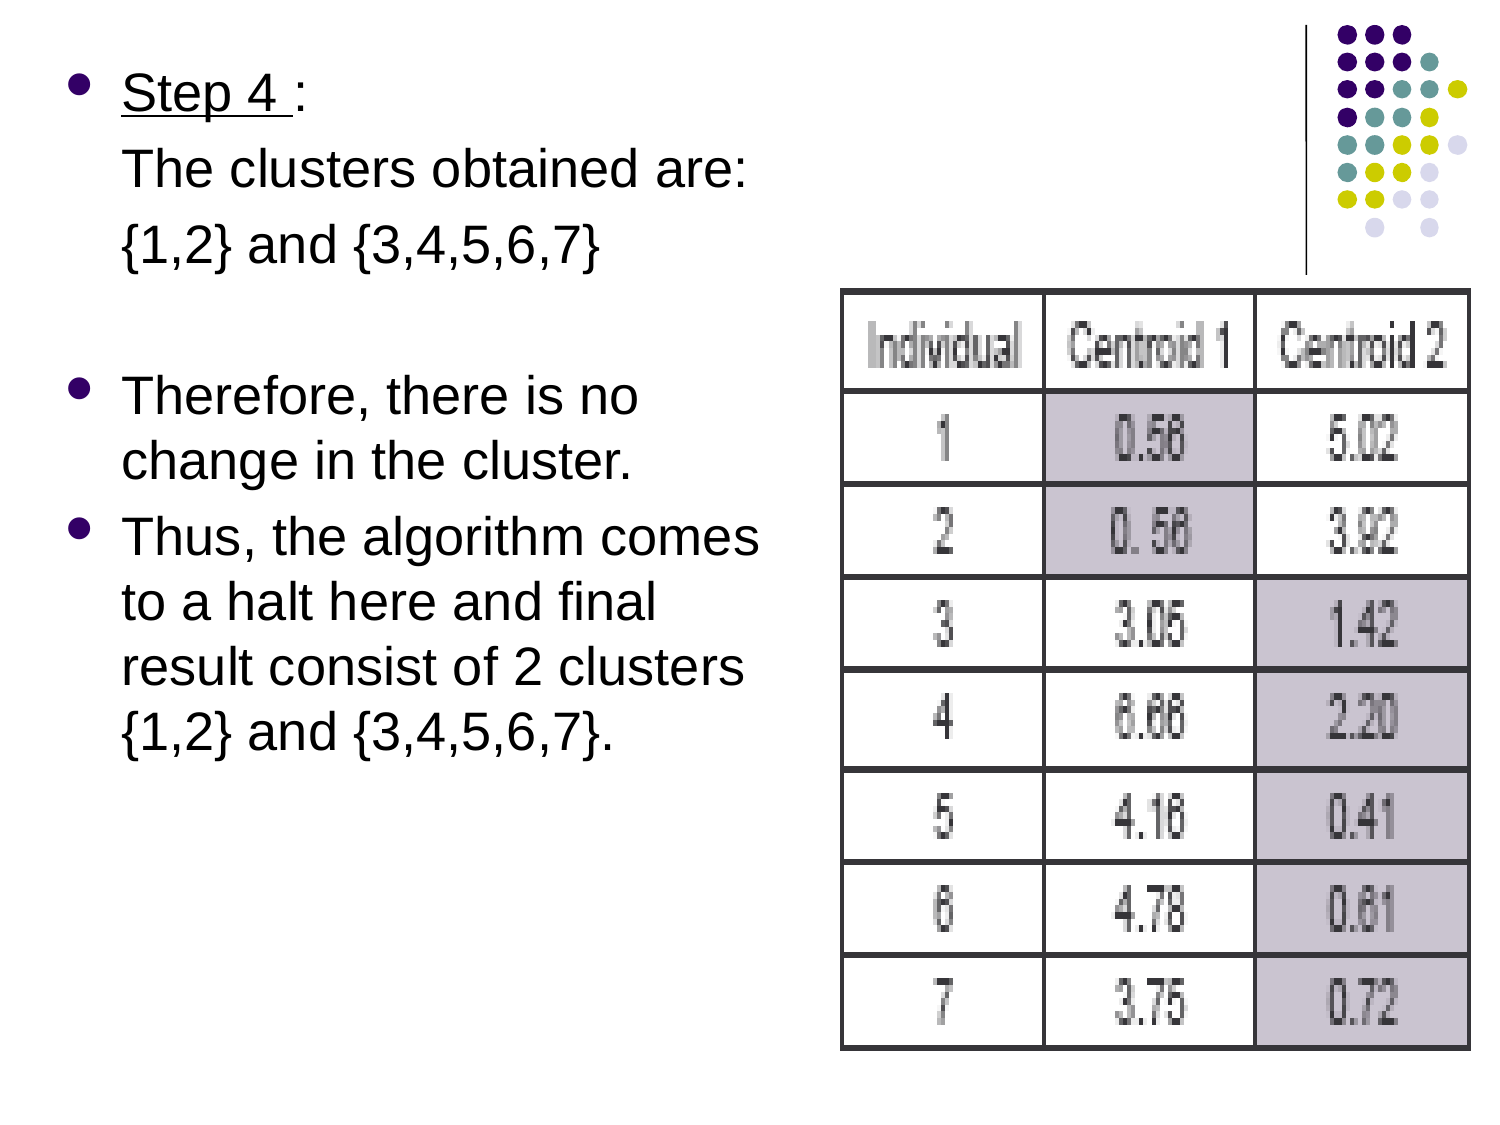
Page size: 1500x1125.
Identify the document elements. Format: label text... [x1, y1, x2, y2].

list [837, 287, 1476, 1063]
list Step 4 : The clusters obtained are: {1,2} and {3,4,5,6,7} Therefore, there is no change in the cluster. Thus, the algorithm comes to a halt here and final result consist of 2 clusters {1,2} and {3,4,5,6,7}. [49, 49, 788, 1012]
